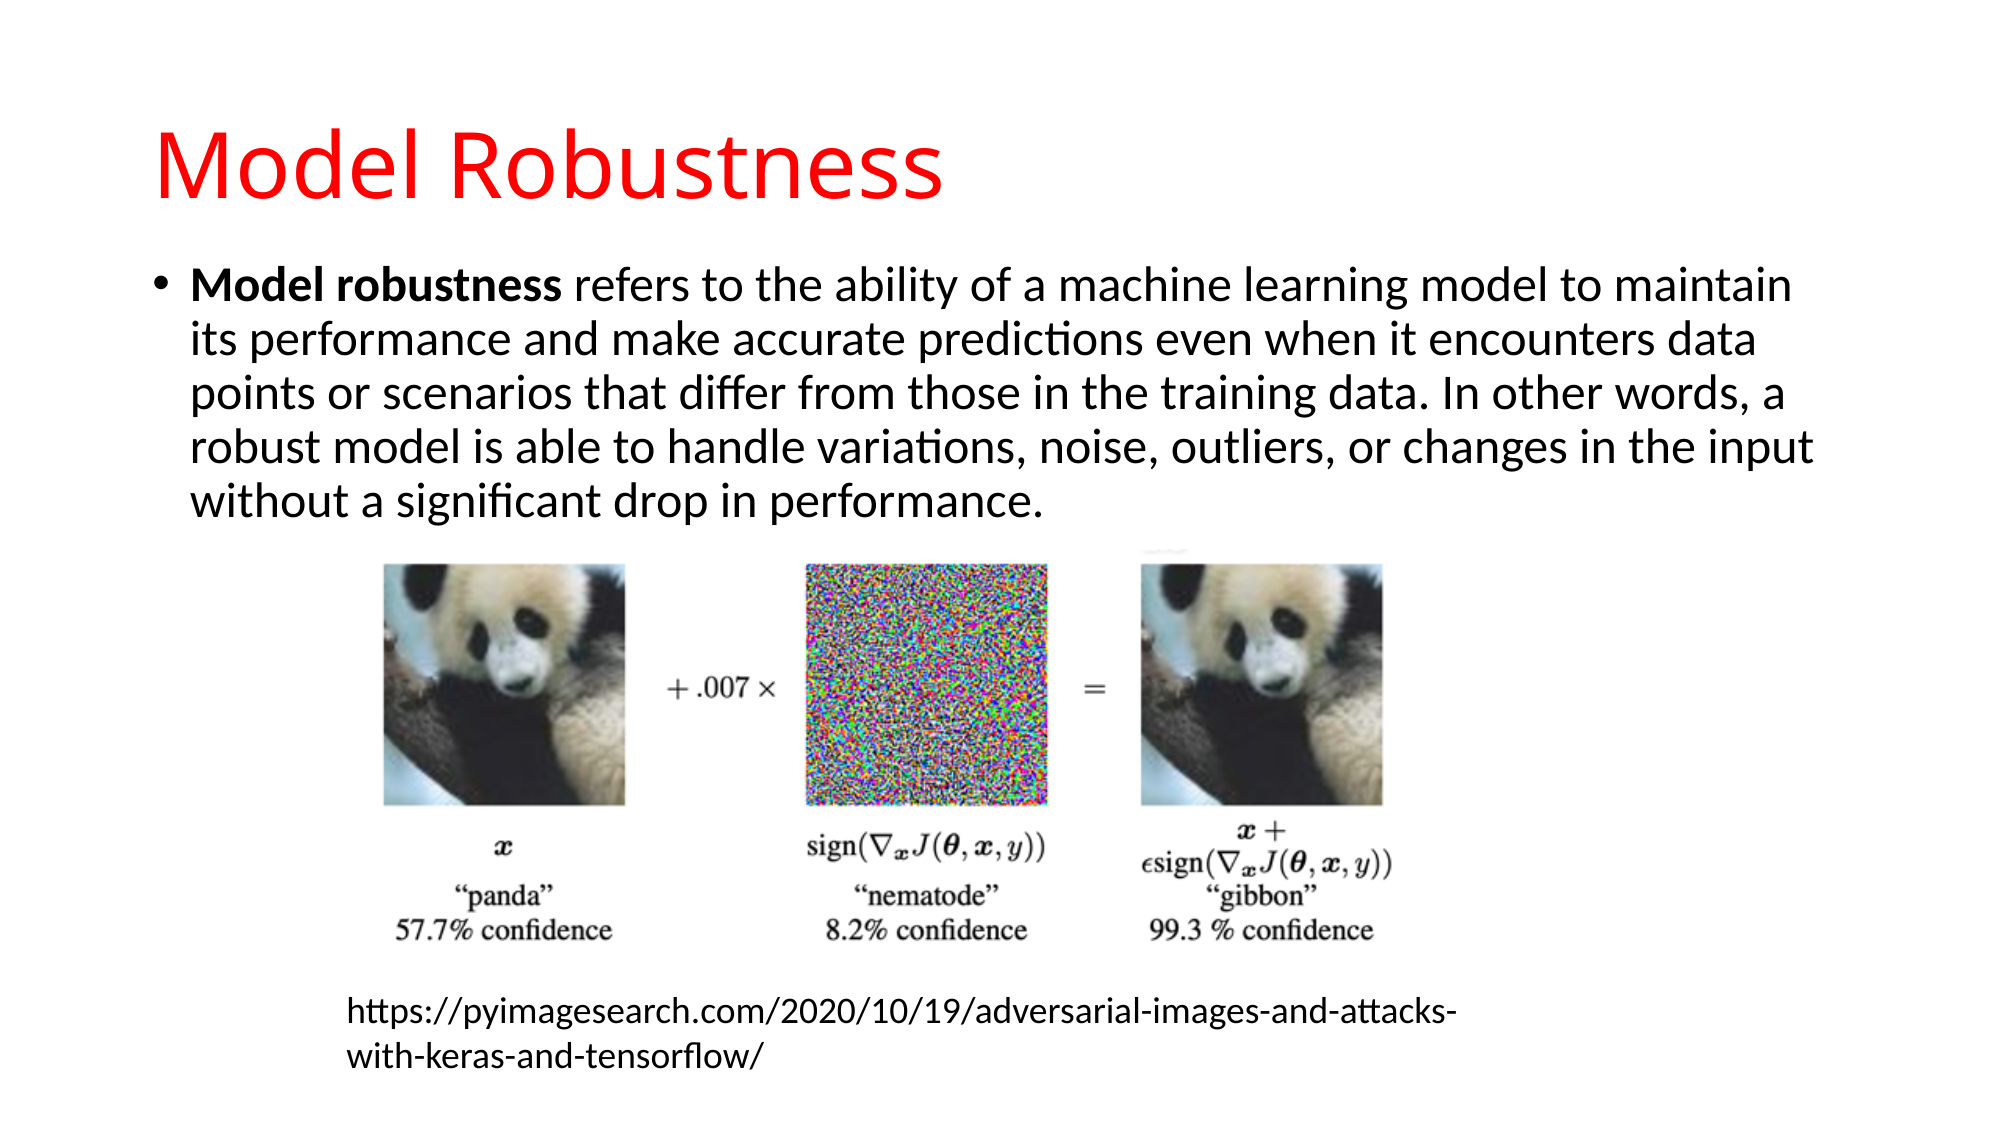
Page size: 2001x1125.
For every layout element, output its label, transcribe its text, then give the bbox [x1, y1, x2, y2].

title Model Robustness [137, 59, 1863, 250]
text_box https://pyimagesearch.com/2020/10/19/adversarial-images-and-attacks-with-keras-and-tensorflow/ [331, 978, 1480, 1084]
list Model robustness refers to the ability of a machine learning model to maintain its performance and make accurate predictions even when it encounters data points or scenarios that differ from those in the training data. In other words, a robust model is able to handle variations, noise, outliers, or changes in the input without a significant drop in performance. [137, 250, 1863, 965]
picture [331, 549, 1426, 953]
